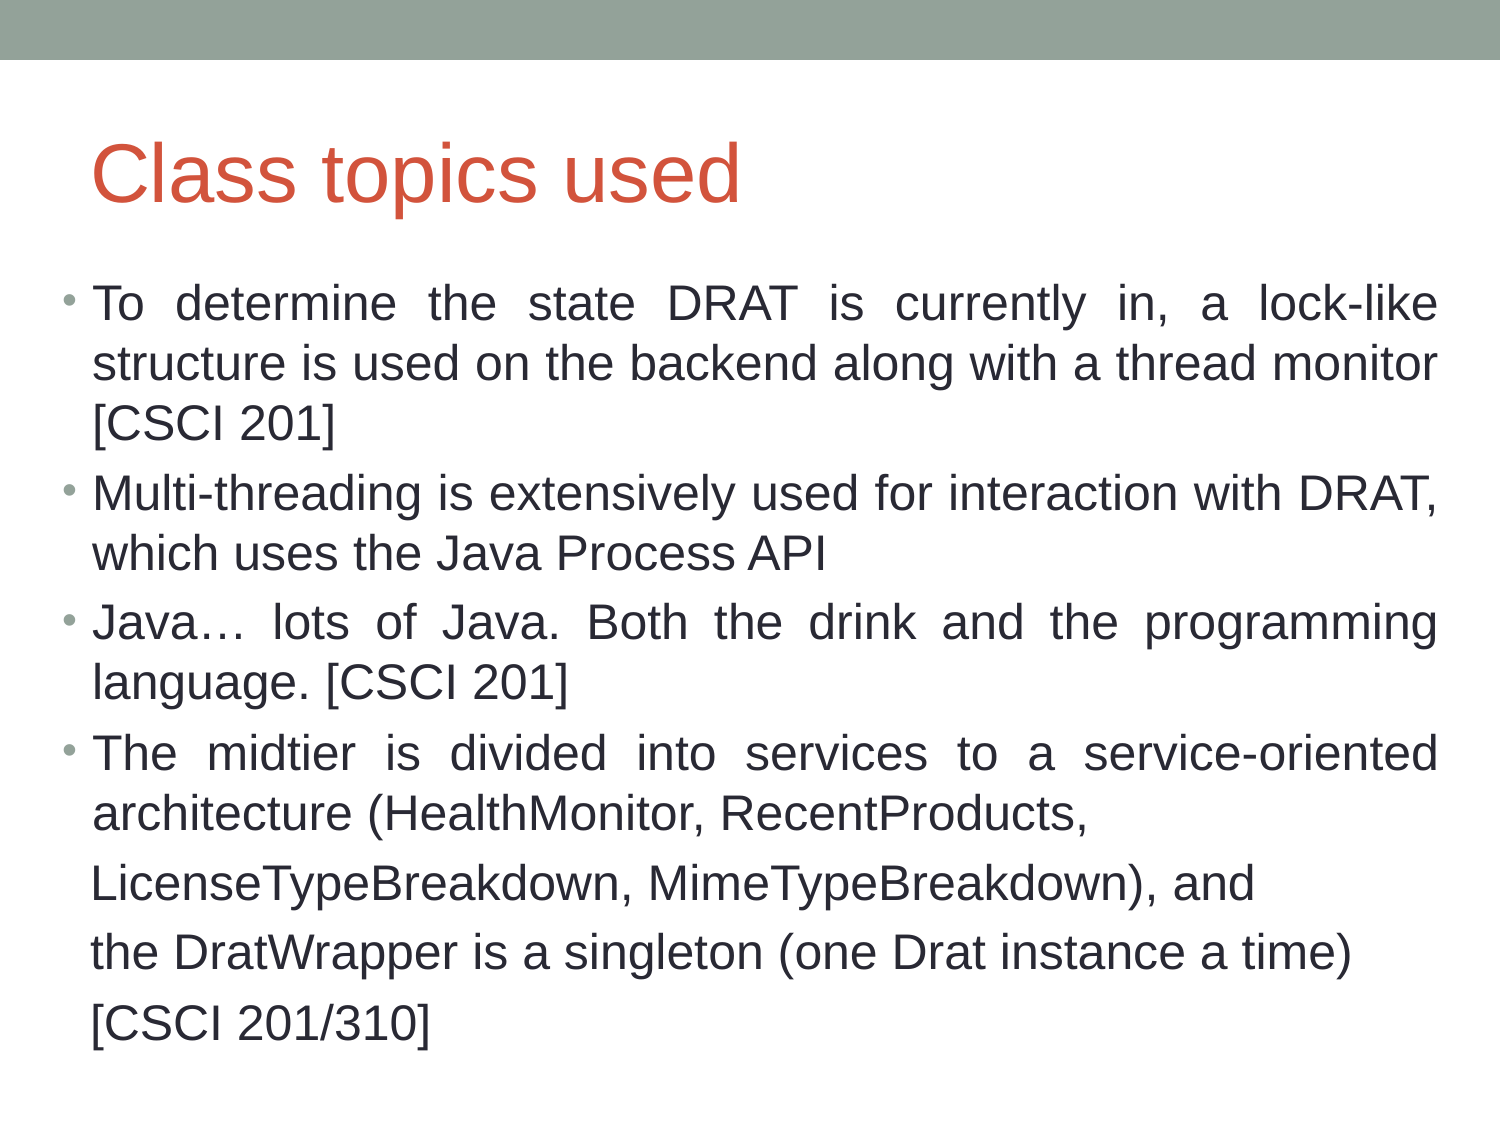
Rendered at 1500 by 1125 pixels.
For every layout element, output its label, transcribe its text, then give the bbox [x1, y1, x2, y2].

title Class topics used [75, 87, 1425, 250]
list To determine the state DRAT is currently in, a lock-like structure is used on the backend along with a thread monitor [CSCI 201] Multi-threading is extensively used for interaction with DRAT, which uses the Java Process API Java… lots of Java. Both the drink and the programming language. [CSCI 201] The midtier is divided into services to a service-oriented architecture (HealthMonitor, RecentProducts, LicenseTypeBreakdown, MimeTypeBreakdown), and the DratWrapper is a singleton (one Drat instance a time) [CSCI 201/310] [47, 262, 1455, 1063]
